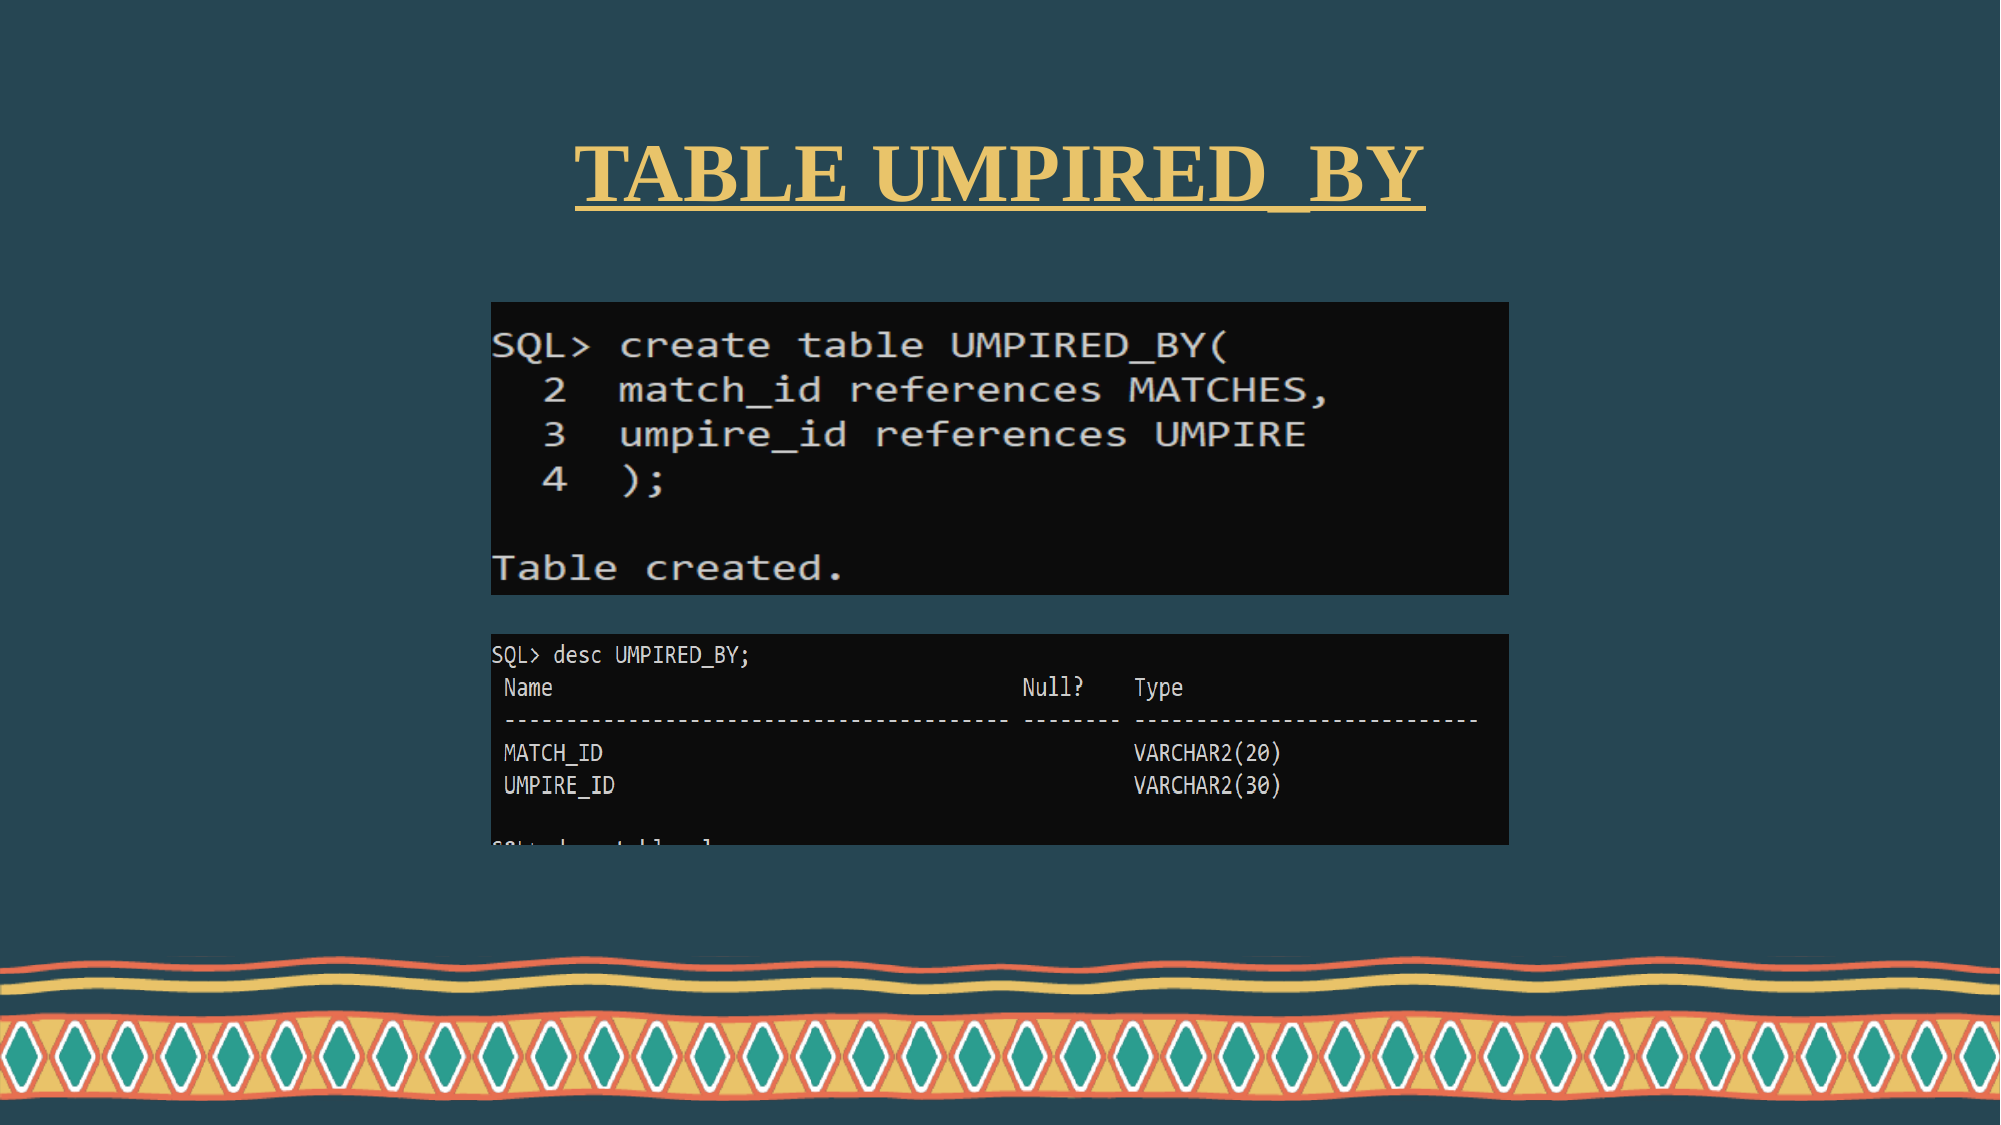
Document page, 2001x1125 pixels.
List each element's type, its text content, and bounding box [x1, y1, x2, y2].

picture [0, 956, 2000, 1101]
picture [490, 302, 1510, 595]
title TABLE UMPIRED_BY [125, 30, 1875, 219]
picture [490, 634, 1510, 845]
